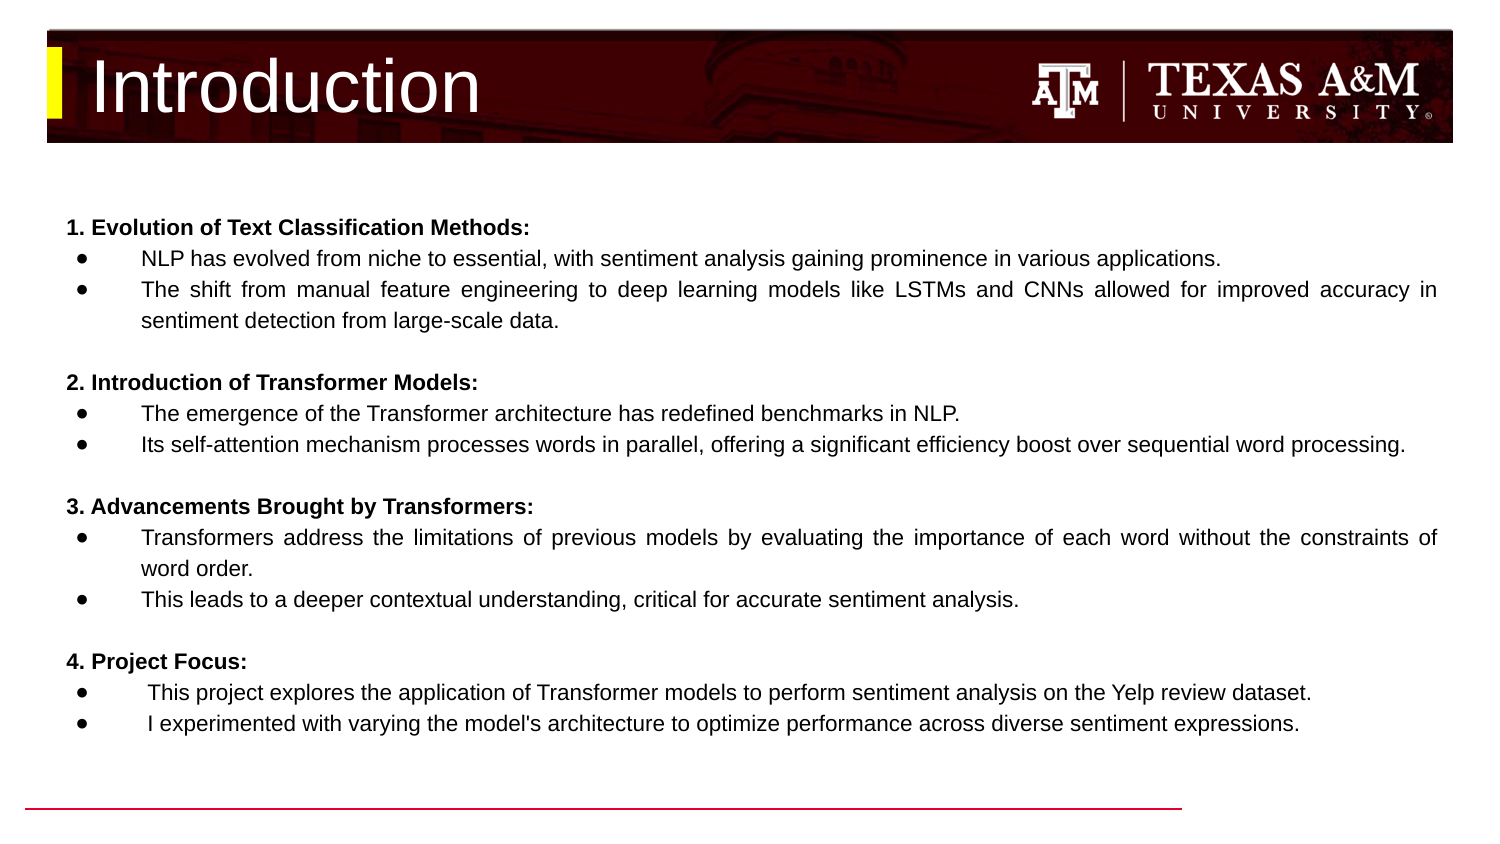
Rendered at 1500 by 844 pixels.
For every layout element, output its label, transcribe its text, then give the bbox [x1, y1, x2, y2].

list 1. Evolution of Text Classification Methods: NLP has evolved from niche to essential, with sentiment analysis gaining prominence in various applications. The shift from manual feature engineering to deep learning models like LSTMs and CNNs allowed for improved accuracy in sentiment detection from large-scale data. 2. Introduction of Transformer Models: The emergence of the Transformer architecture has redefined benchmarks in NLP. Its self-attention mechanism processes words in parallel, offering a significant efficiency boost over sequential word processing. 3. Advancements Brought by Transformers: Transformers address the limitations of previous models by evaluating the importance of each word without the constraints of word order. This leads to a deeper contextual understanding, critical for accurate sentiment analysis. 4. Project Focus: This project explores the application of Transformer models to perform sentiment analysis on the Yelp review dataset. I experimented with varying the model's architecture to optimize performance across diverse sentiment expressions. [55, 176, 1449, 749]
picture [1025, 28, 1453, 143]
picture [47, 28, 79, 143]
title Introduction [79, 12, 1025, 154]
